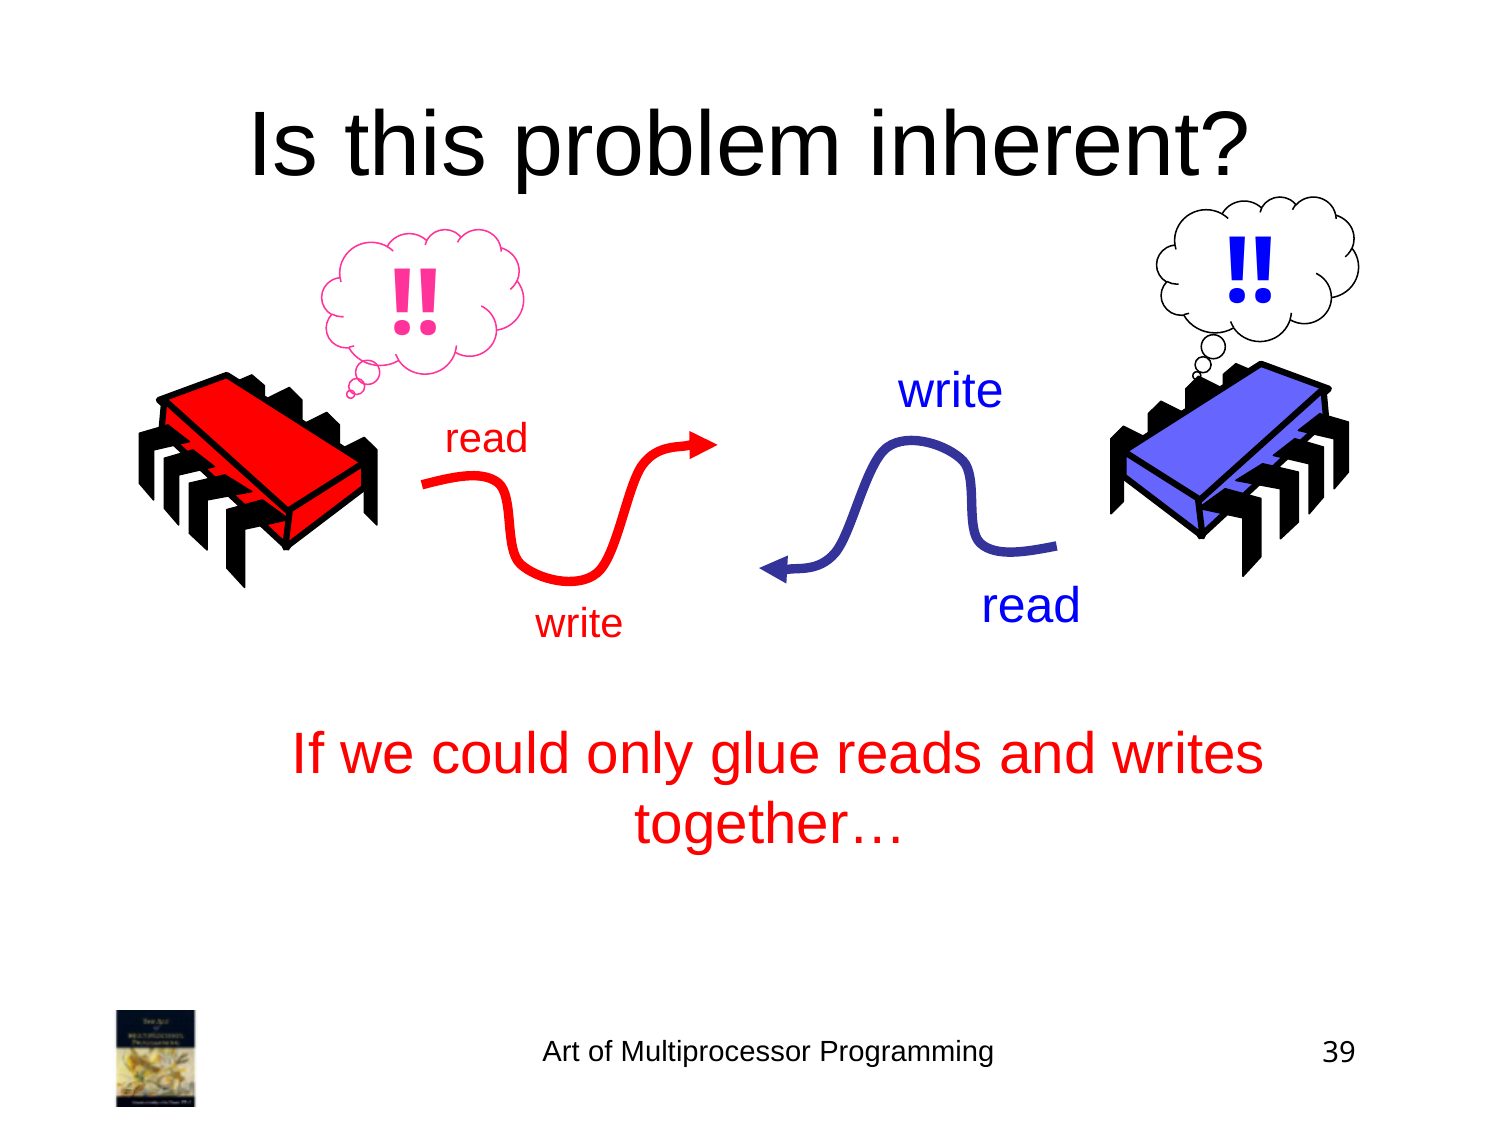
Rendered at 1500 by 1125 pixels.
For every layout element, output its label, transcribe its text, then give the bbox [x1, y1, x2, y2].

footer Art of Multiprocessor Programming [512, 1024, 1026, 1103]
text_box !! [321, 229, 524, 377]
text_box read [430, 403, 544, 468]
text_box 39 [1058, 1025, 1371, 1101]
picture [107, 1010, 204, 1107]
text_box write [520, 588, 639, 653]
text_box [421, 438, 718, 582]
title Is this problem inherent? [75, 45, 1425, 233]
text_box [138, 374, 377, 588]
text_box !! [1195, 334, 1226, 362]
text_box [1110, 363, 1349, 577]
text_box [759, 440, 1057, 575]
text_box If we could only glue reads and writes together… [261, 707, 1297, 863]
text_box !! [1156, 197, 1359, 342]
text_box write [883, 350, 1019, 425]
text_box read [966, 565, 1096, 640]
